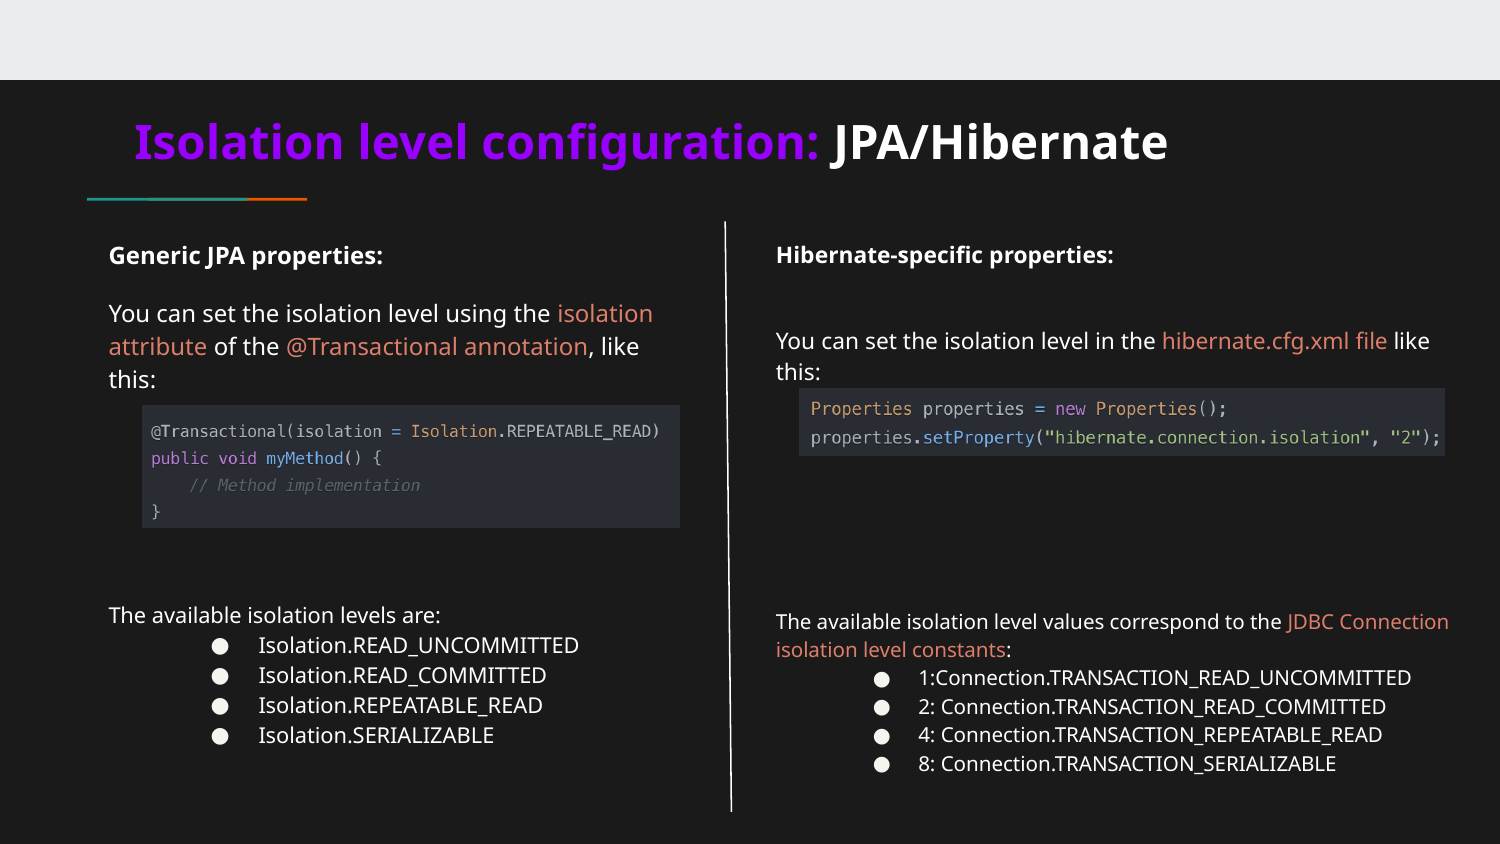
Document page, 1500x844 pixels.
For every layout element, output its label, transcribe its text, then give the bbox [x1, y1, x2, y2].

picture [799, 388, 1445, 456]
title Isolation level configuration: JPA/Hibernate [119, 96, 1381, 185]
picture [142, 405, 680, 528]
list Hibernate-specific properties: You can set the isolation level in the hibernate.cfg.xml file like this: The available isolation level values correspond to the JDBC Connection isolation level constants: 1:Connection.TRANSACTION_READ_UNCOMMITTED 2: Connection.TRANSACTION_READ_COMMITTED 4: Connection.TRANSACTION_REPEATABLE_READ 8: Connection.TRANSACTION_SERIALIZABLE [760, 221, 1476, 792]
list Generic JPA properties: You can set the isolation level using the isolation attribute of the @Transactional annotation, like this: The available isolation levels are: Isolation.READ_UNCOMMITTED Isolation.READ_COMMITTED Isolation.REPEATABLE_READ Isolation.SERIALIZABLE [93, 221, 696, 792]
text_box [724, 221, 732, 812]
